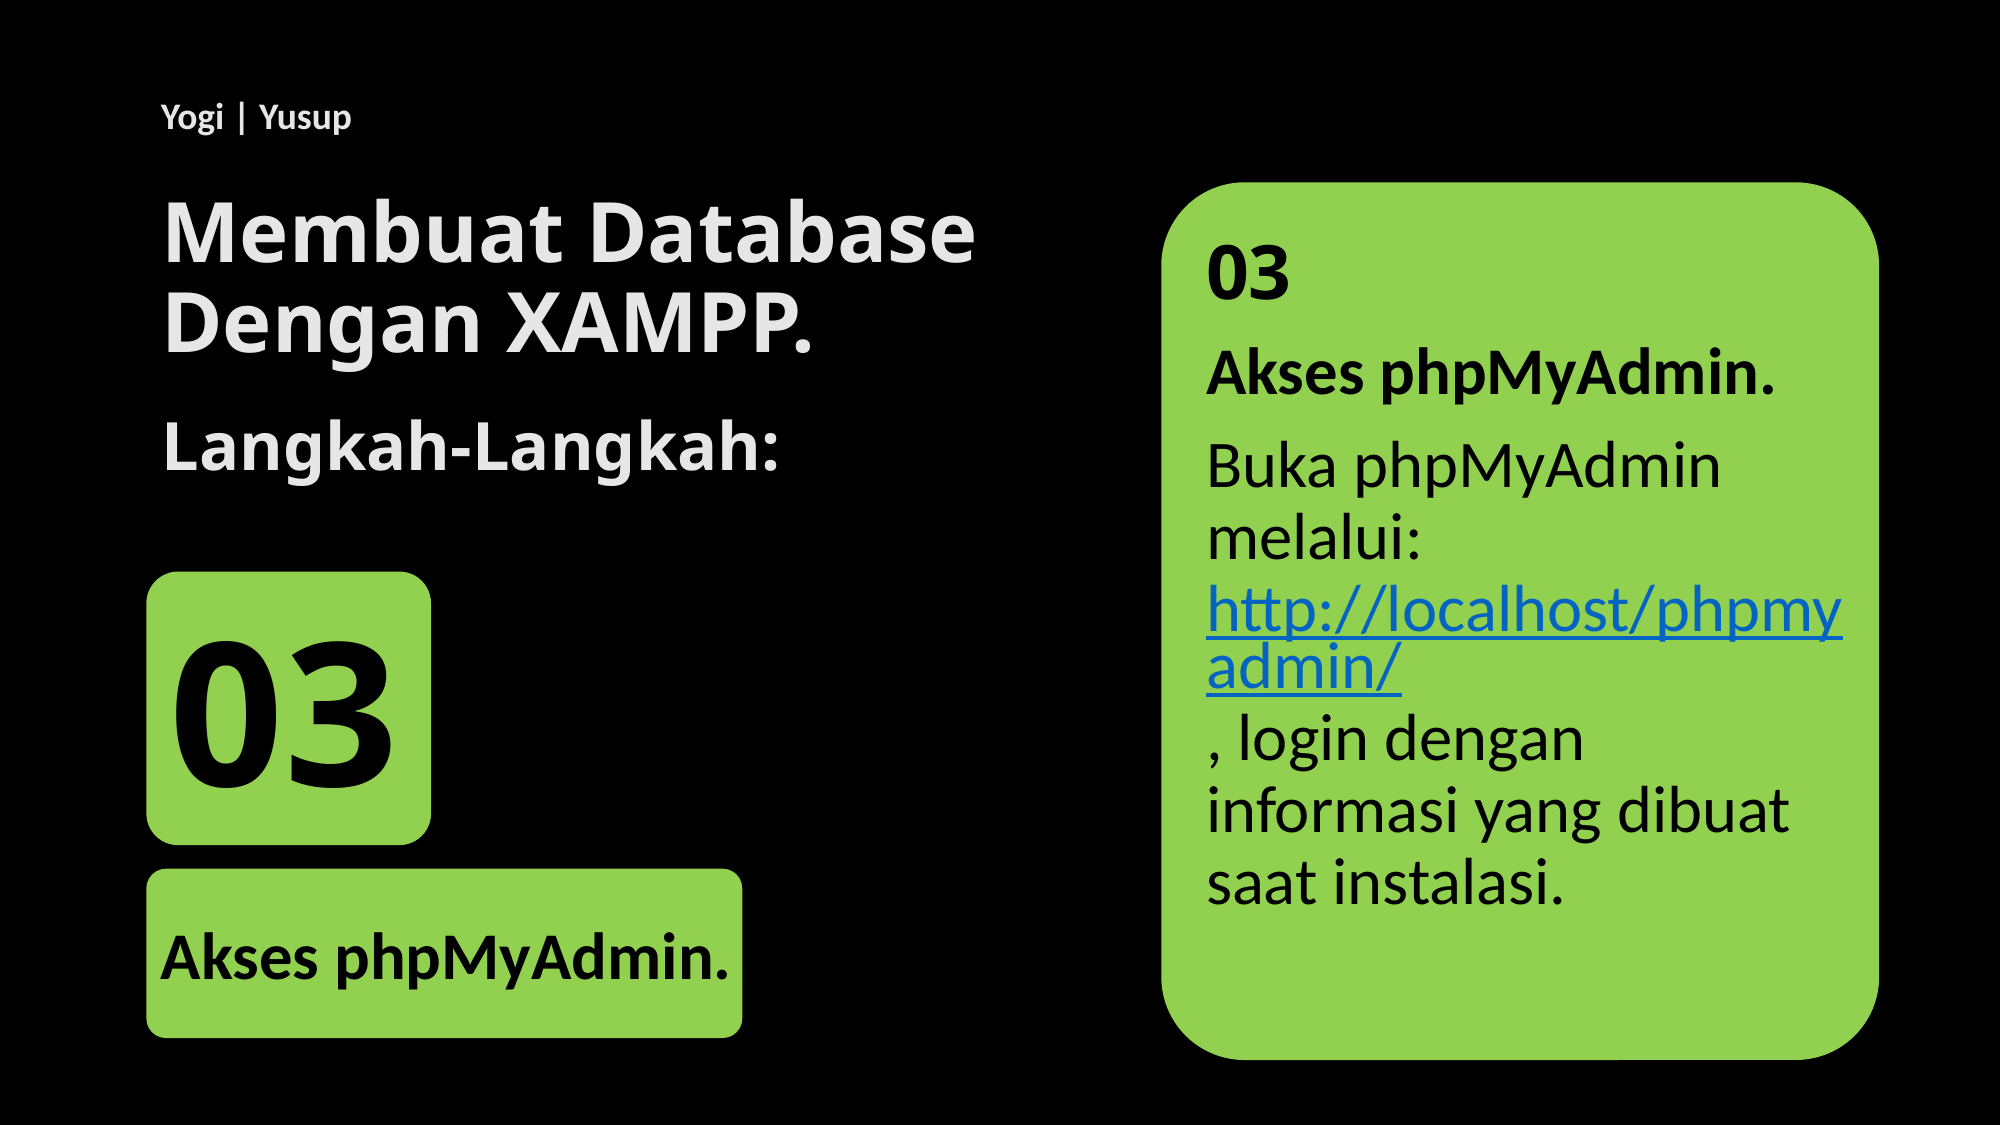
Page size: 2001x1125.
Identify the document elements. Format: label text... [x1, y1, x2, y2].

text_box Akses phpMyAdmin. [145, 905, 772, 1001]
text_box [145, 867, 744, 905]
text_box [1160, 379, 1853, 1062]
subtitle 03 Akses phpMyAdmin. Buka phpMyAdmin melalui: http://localhost/phpmyadmin/, login dengan informasi yang dibuat saat instalasi. [1190, 227, 1859, 1039]
title Langkah-Langkah: [146, 378, 938, 520]
text_box [145, 1001, 744, 1040]
text_box [156, 570, 422, 579]
text_box [145, 581, 424, 847]
title Membuat Database Dengan XAMPP. [146, 182, 1268, 379]
text_box Yogi | Yusup [146, 85, 404, 145]
text_box [1233, 181, 1881, 1033]
text_box 03 [154, 579, 440, 835]
